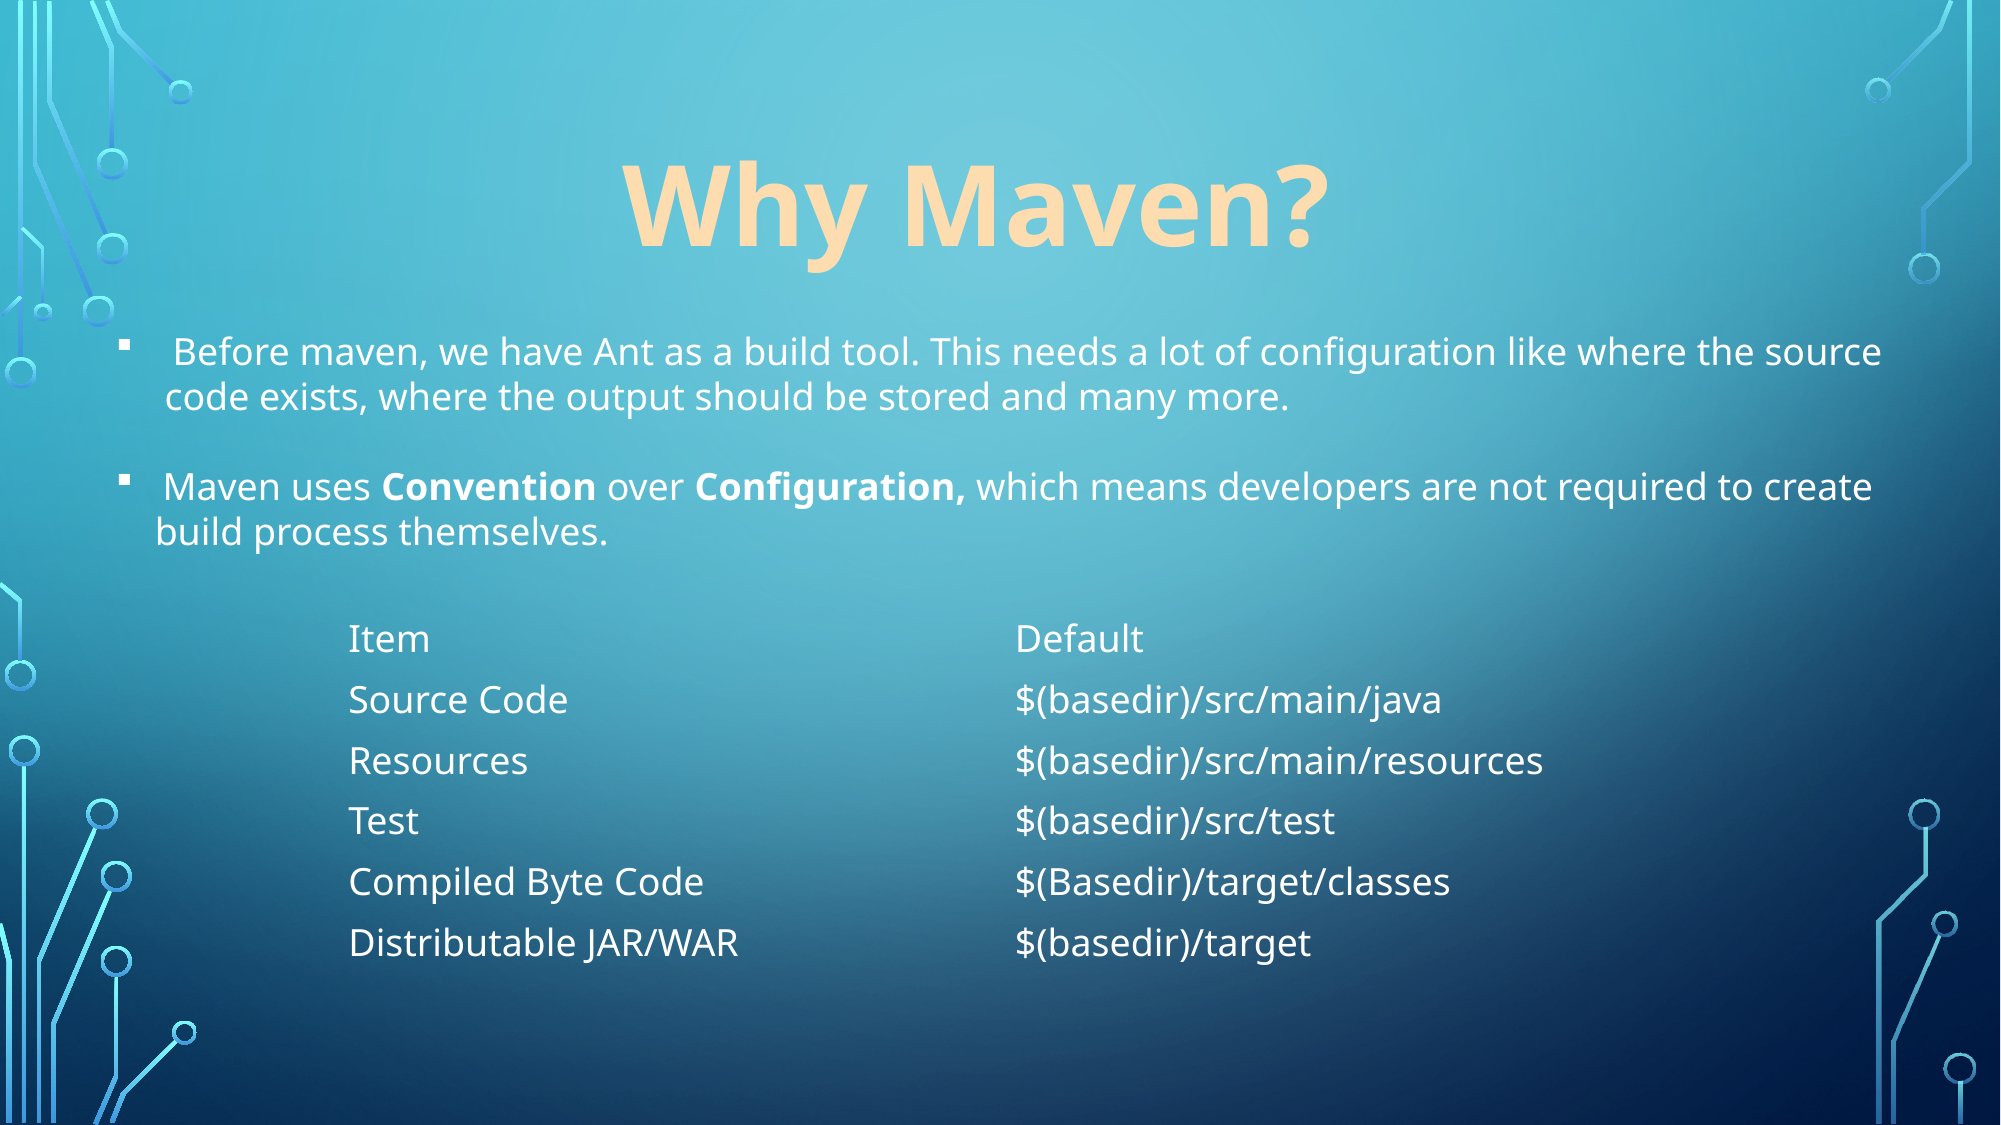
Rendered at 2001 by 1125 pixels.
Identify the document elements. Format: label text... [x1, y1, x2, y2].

table_cell Source Code [333, 666, 1000, 727]
table_cell Test [333, 787, 1000, 848]
text_box Before maven, we have Ant as a build tool. This needs a lot of configuration like where the source code exists, where the output should be stored and many more. Maven uses Convention over Configuration, which means developers are not required to create build process themselves. [101, 320, 1899, 560]
table_cell Compiled Byte Code [333, 848, 1000, 909]
table_cell $(basedir)/src/main/resources [1000, 727, 1667, 787]
table_header Default [1000, 605, 1667, 666]
table_header Item [333, 605, 1000, 666]
table_cell $(basedir)/src/test [1000, 787, 1667, 848]
table_cell Resources [333, 727, 1000, 787]
table_cell $(basedir)/src/main/java [1000, 666, 1667, 727]
table_cell $(basedir)/target [1000, 909, 1667, 970]
table_cell Distributable JAR/WAR [333, 909, 1000, 970]
table_cell $(Basedir)/target/classes [1000, 848, 1667, 909]
text_box Why Maven? [607, 126, 1346, 277]
